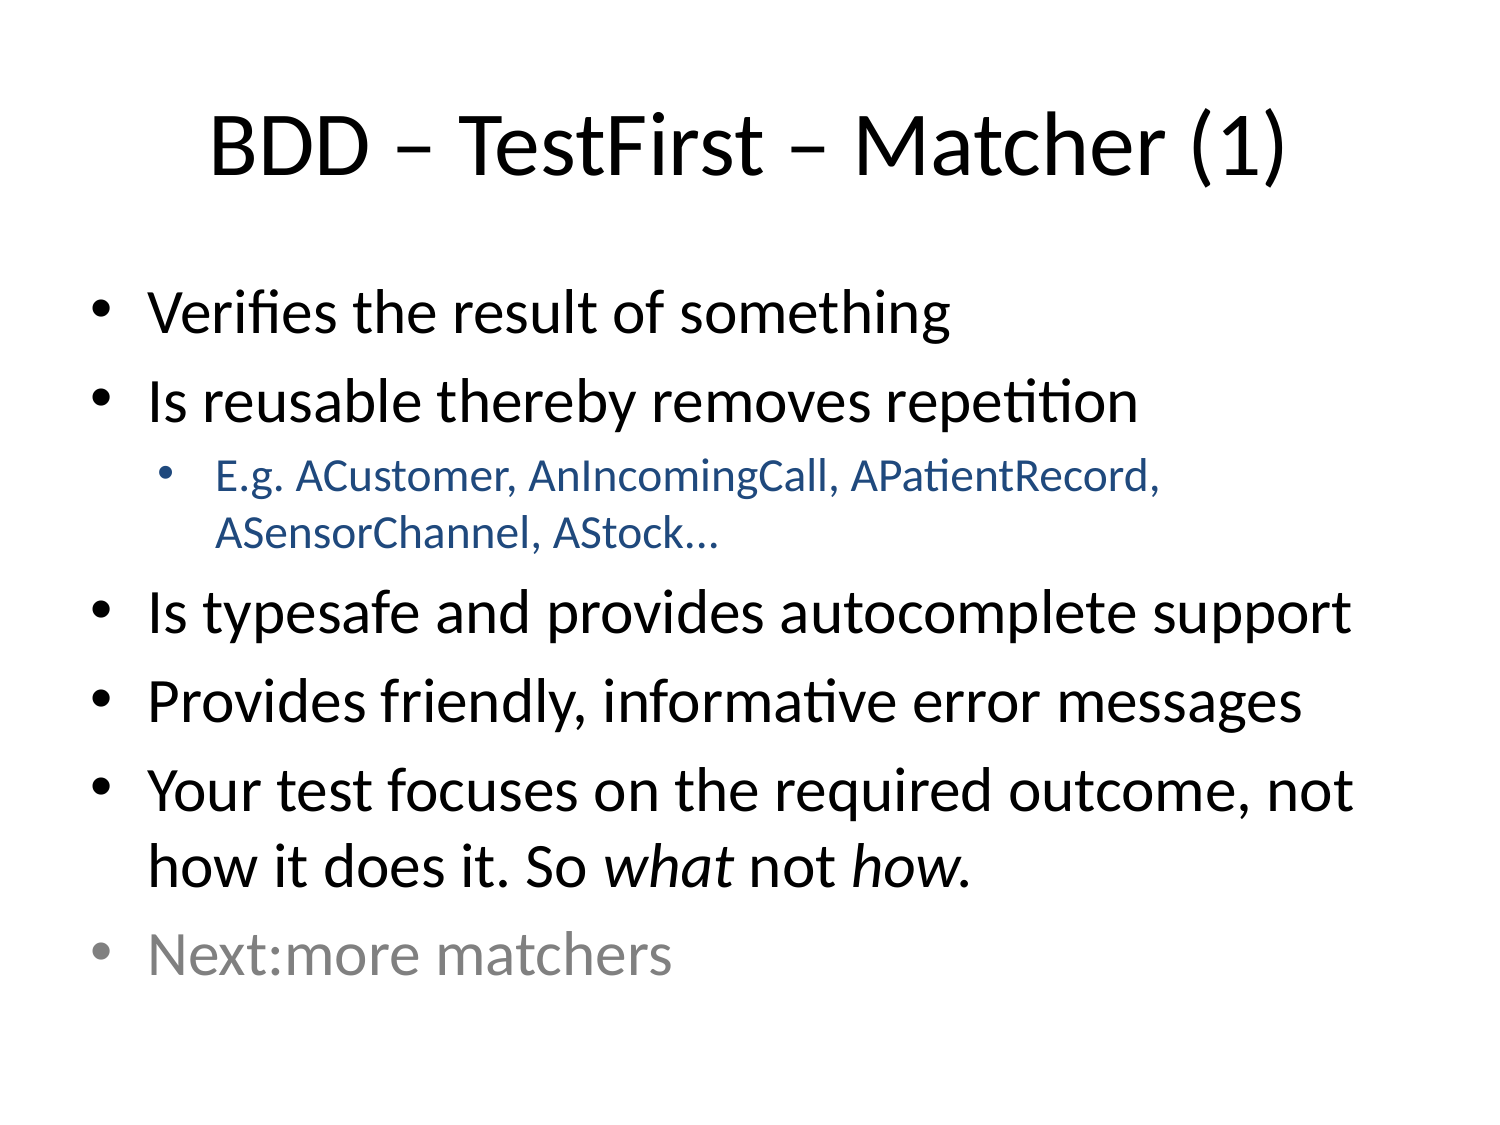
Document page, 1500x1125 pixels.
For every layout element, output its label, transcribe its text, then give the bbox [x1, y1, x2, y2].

title BDD – TestFirst – Matcher (1) [75, 45, 1425, 233]
list Verifies the result of something Is reusable thereby removes repetition E.g. ACustomer, AnIncomingCall, APatientRecord, ASensorChannel, AStock... Is typesafe and provides autocomplete support Provides friendly, informative error messages Your test focuses on the required outcome, not how it does it. So what not how. Next:more matchers [75, 262, 1425, 1005]
